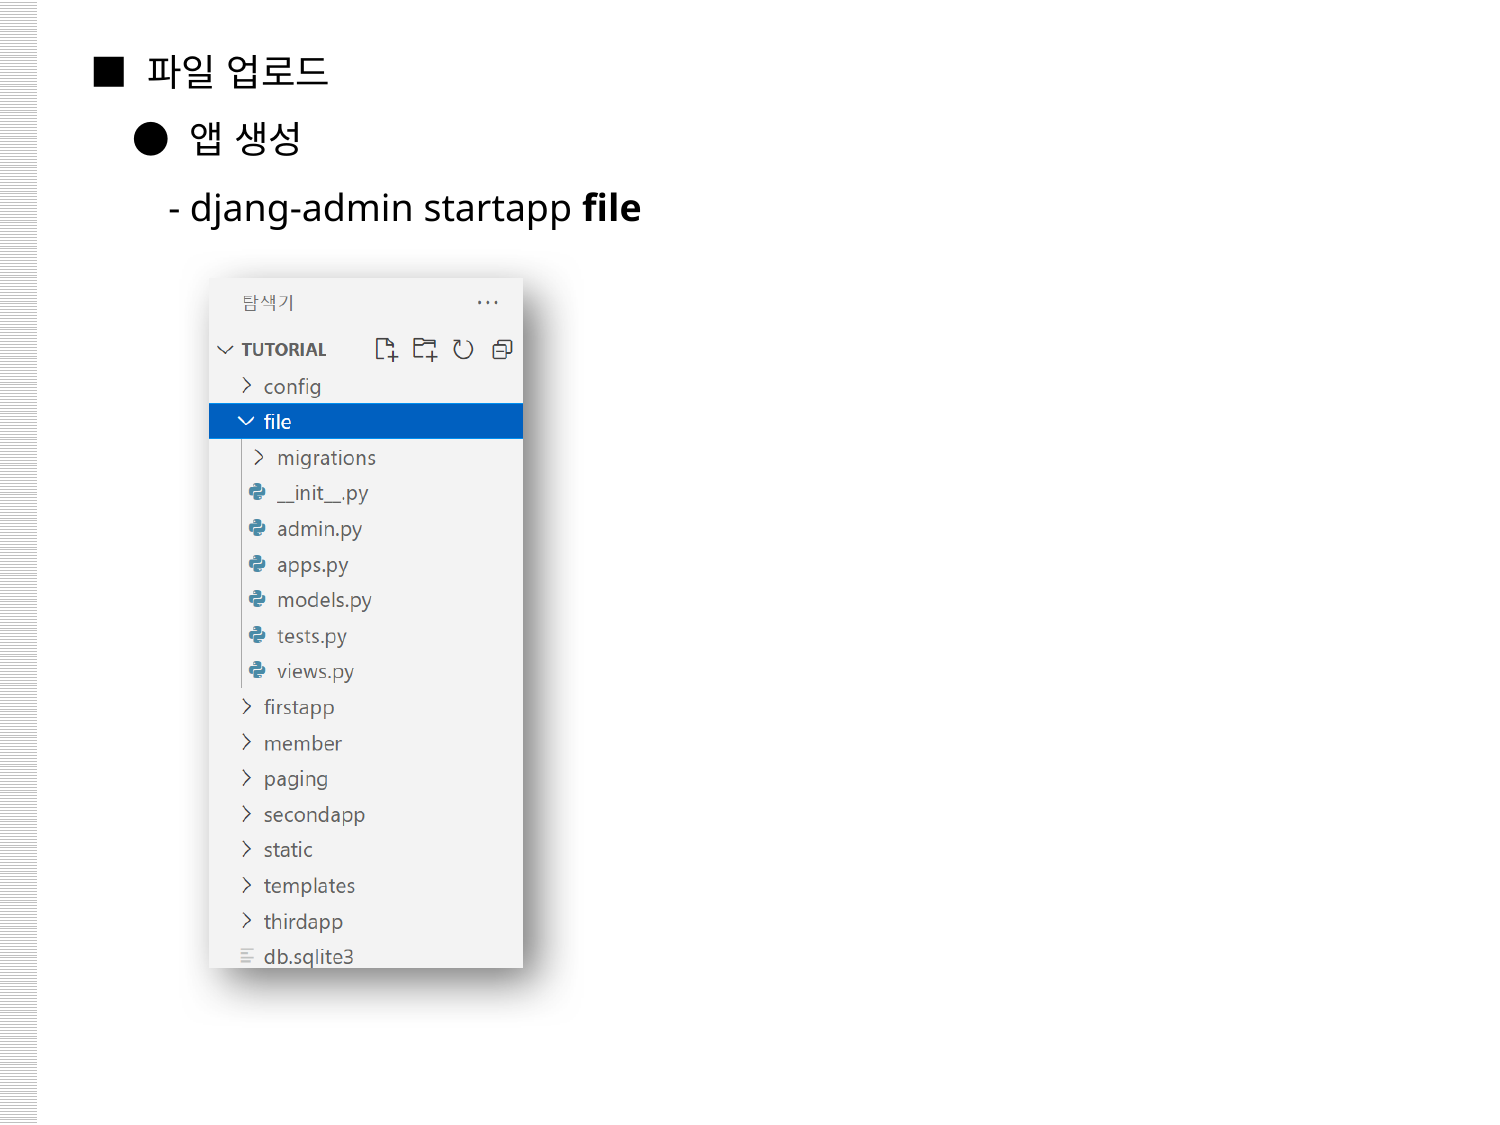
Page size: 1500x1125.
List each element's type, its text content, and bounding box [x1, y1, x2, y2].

picture [209, 278, 524, 968]
text_box ■ 파일 업로드 ● 앱 생성 - djang-admin startapp file [75, 19, 657, 237]
